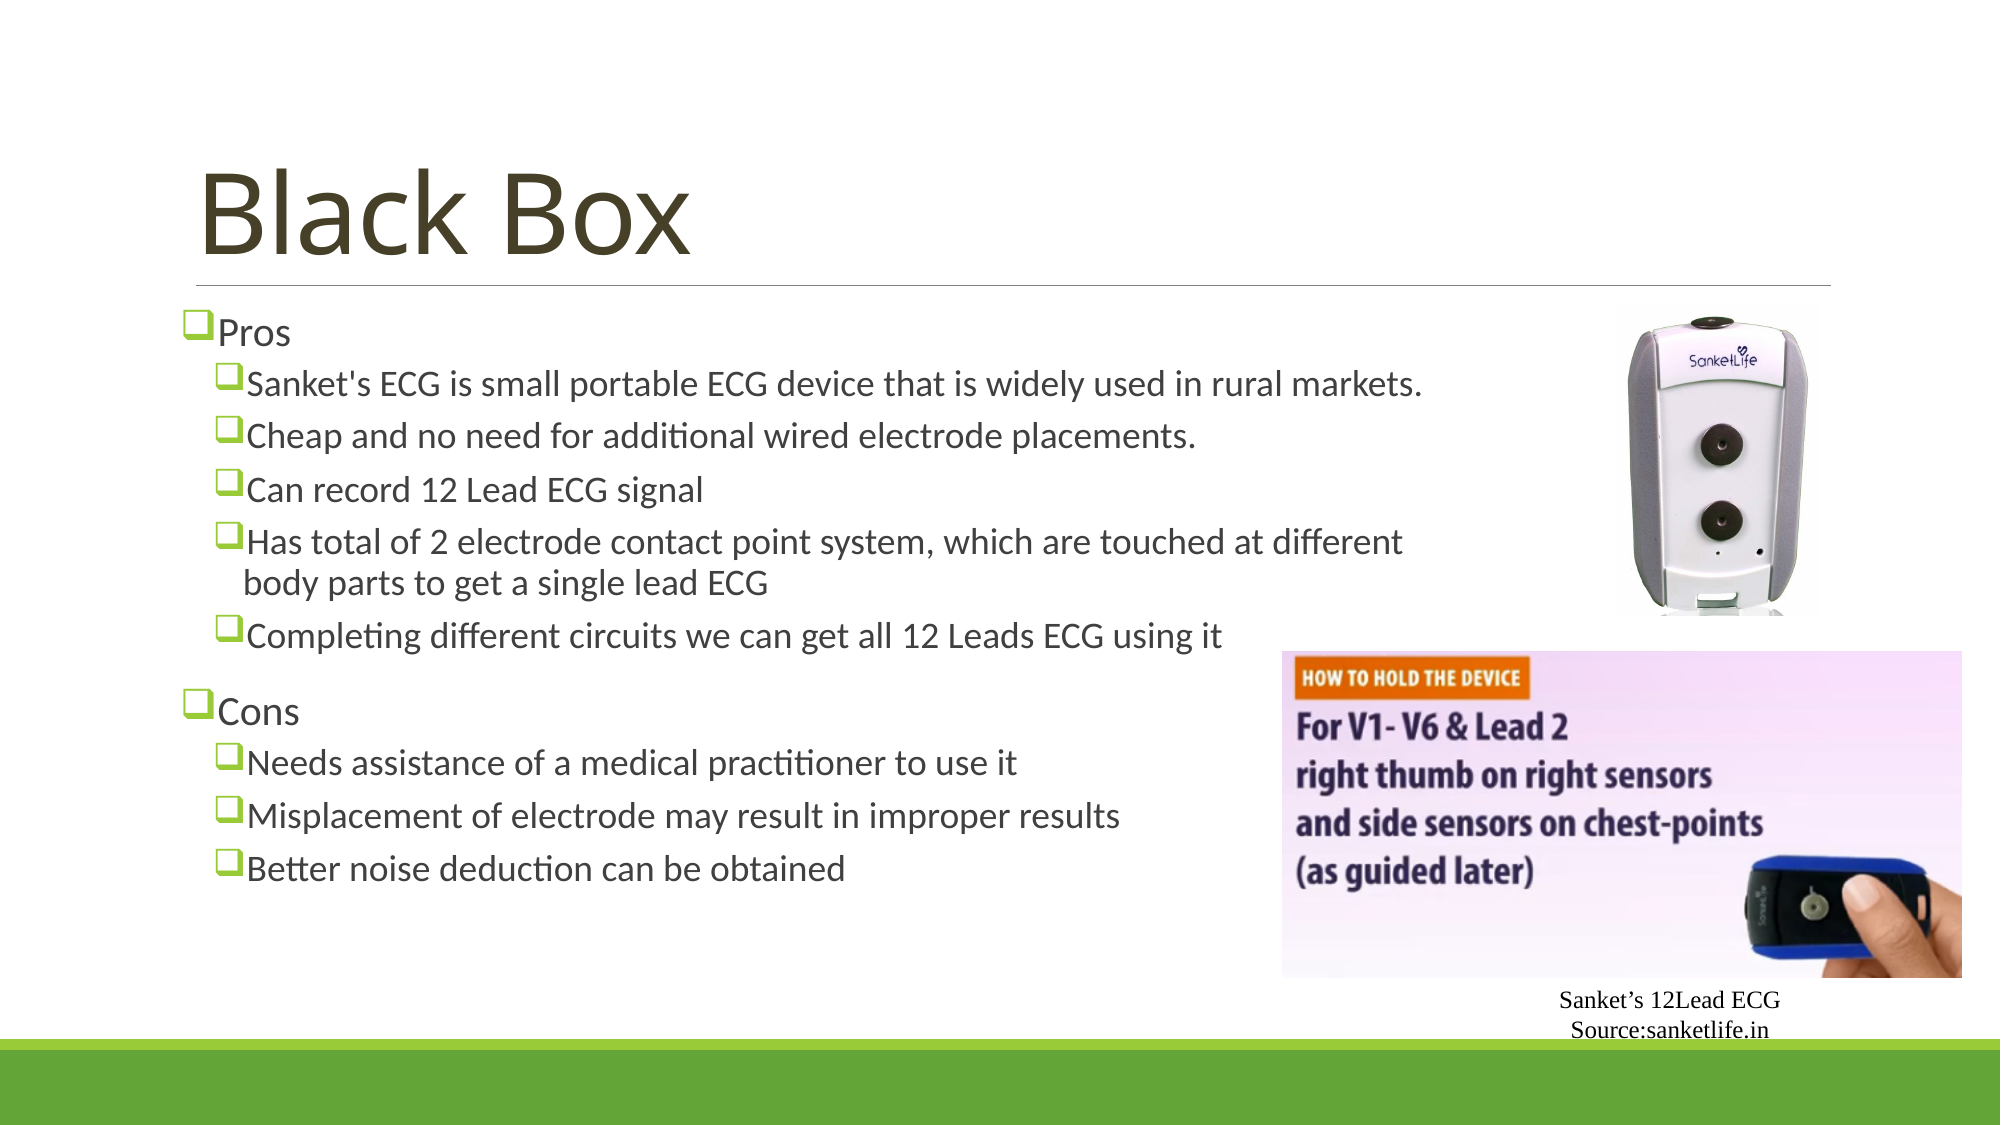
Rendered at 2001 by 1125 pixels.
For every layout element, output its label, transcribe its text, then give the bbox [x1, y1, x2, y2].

picture [1614, 303, 1821, 616]
picture [1281, 650, 1963, 979]
title Black Box [180, 47, 1830, 285]
list Pros Sanket's ECG is small portable ECG device that is widely used in rural markets. Cheap and no need for additional wired electrode placements. Can record 12 Lead ECG signal Has total of 2 electrode contact point system, which are touched at different body parts to get a single lead ECG Completing different circuits we can get all 12 Leads ECG using it Cons Needs assistance of a medical practitioner to use it Misplacement of electrode may result in improper results Better noise deduction can be obtained [180, 302, 1483, 1033]
text_box Sanket’s 12Lead ECG Source:sanketlife.in [1447, 988, 1894, 1051]
